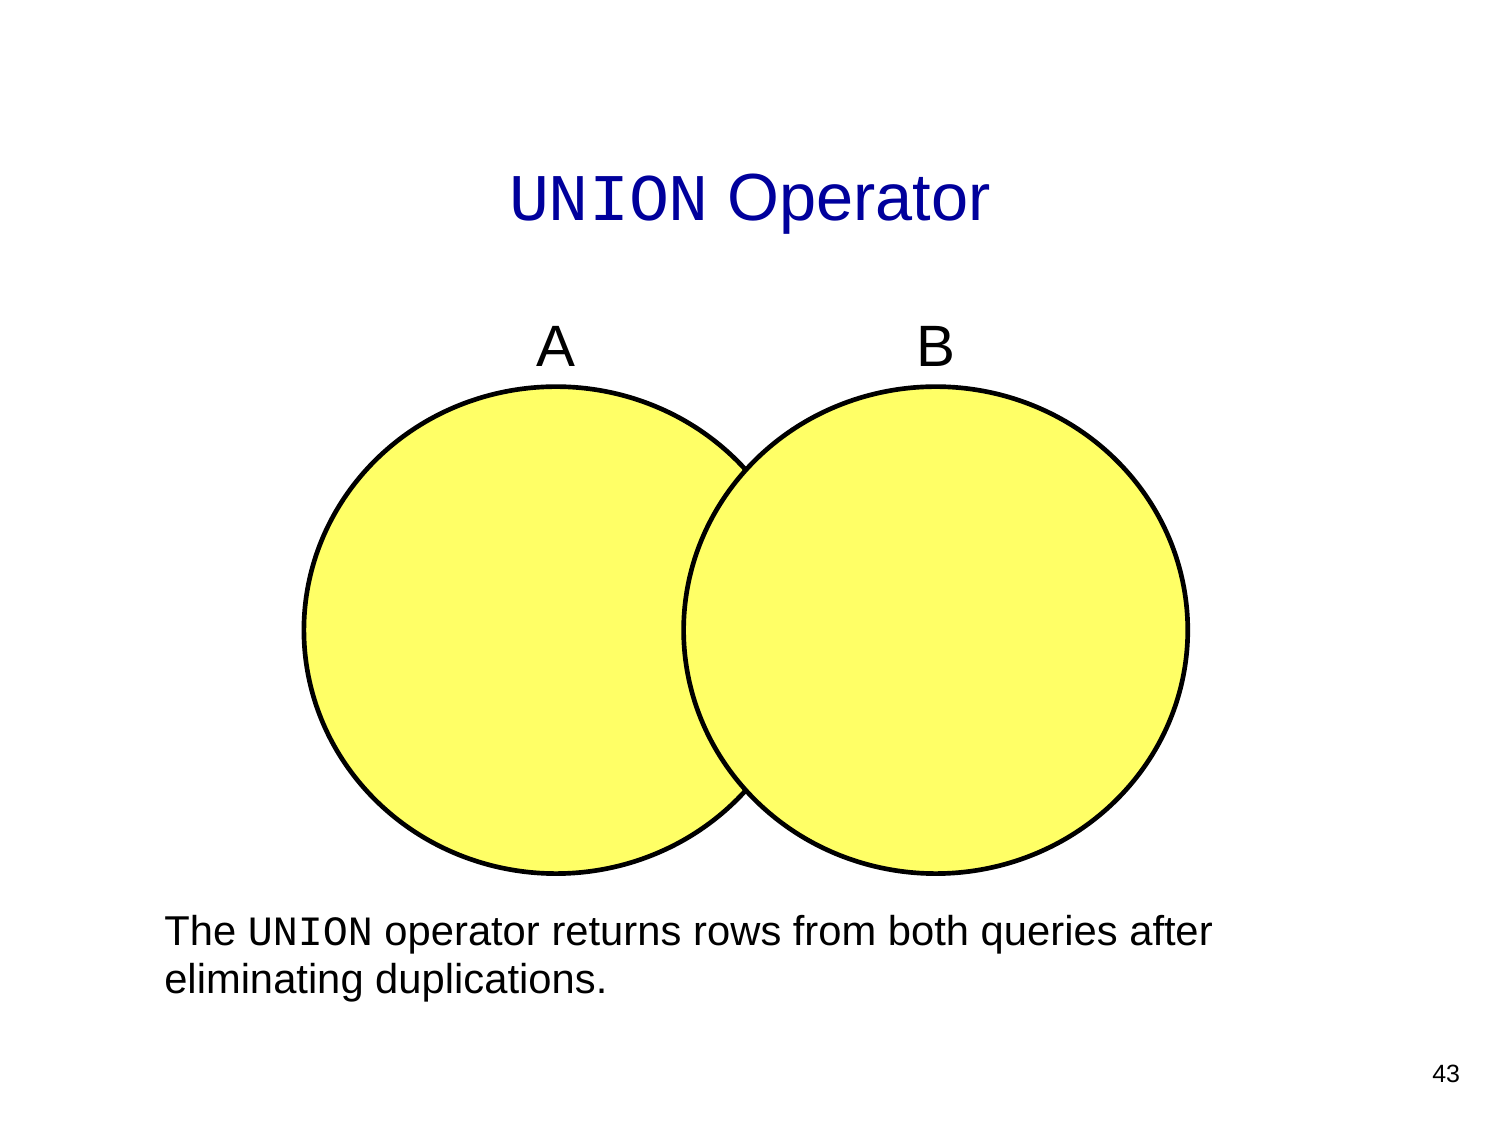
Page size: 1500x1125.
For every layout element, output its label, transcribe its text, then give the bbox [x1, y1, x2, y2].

text_box B [901, 300, 971, 386]
text_box [303, 386, 746, 874]
text_box The UNION operator returns rows from both queries after eliminating duplications. [149, 900, 1343, 1011]
text_box [683, 386, 1188, 874]
text_box A [521, 300, 591, 386]
title UNION Operator [112, 99, 1388, 288]
